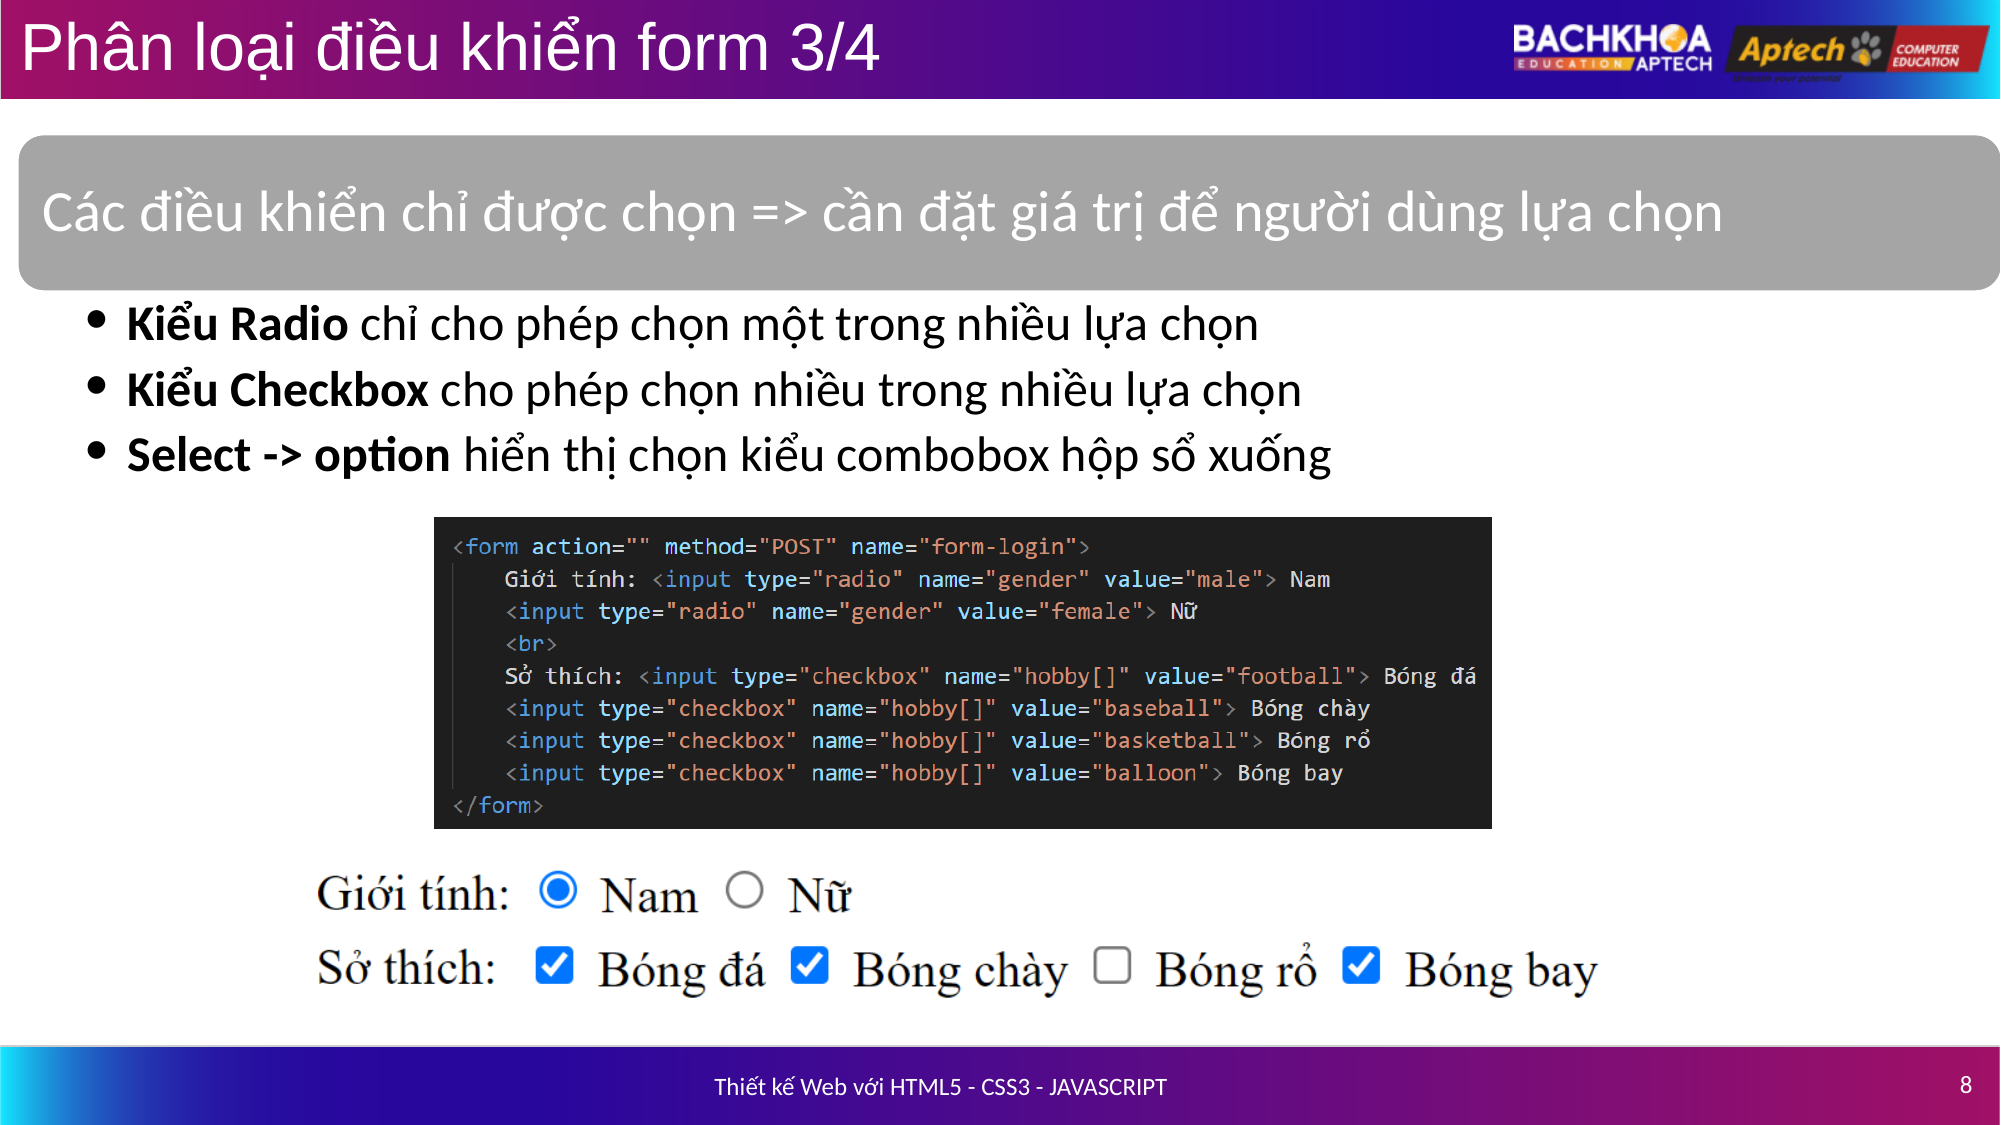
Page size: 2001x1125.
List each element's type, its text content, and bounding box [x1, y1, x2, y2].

picture [0, 0, 2001, 99]
picture [0, 1045, 2000, 1125]
picture [434, 516, 1492, 829]
picture [312, 842, 1614, 1028]
title Phân loại điều khiển form 3/4 [4, 5, 1990, 93]
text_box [17, 134, 2000, 489]
footer Thiết kế Web với HTML5 - CSS3 - JAVASCRIPT [17, 1055, 1865, 1116]
slide_number ‹#› [1877, 1053, 1988, 1114]
